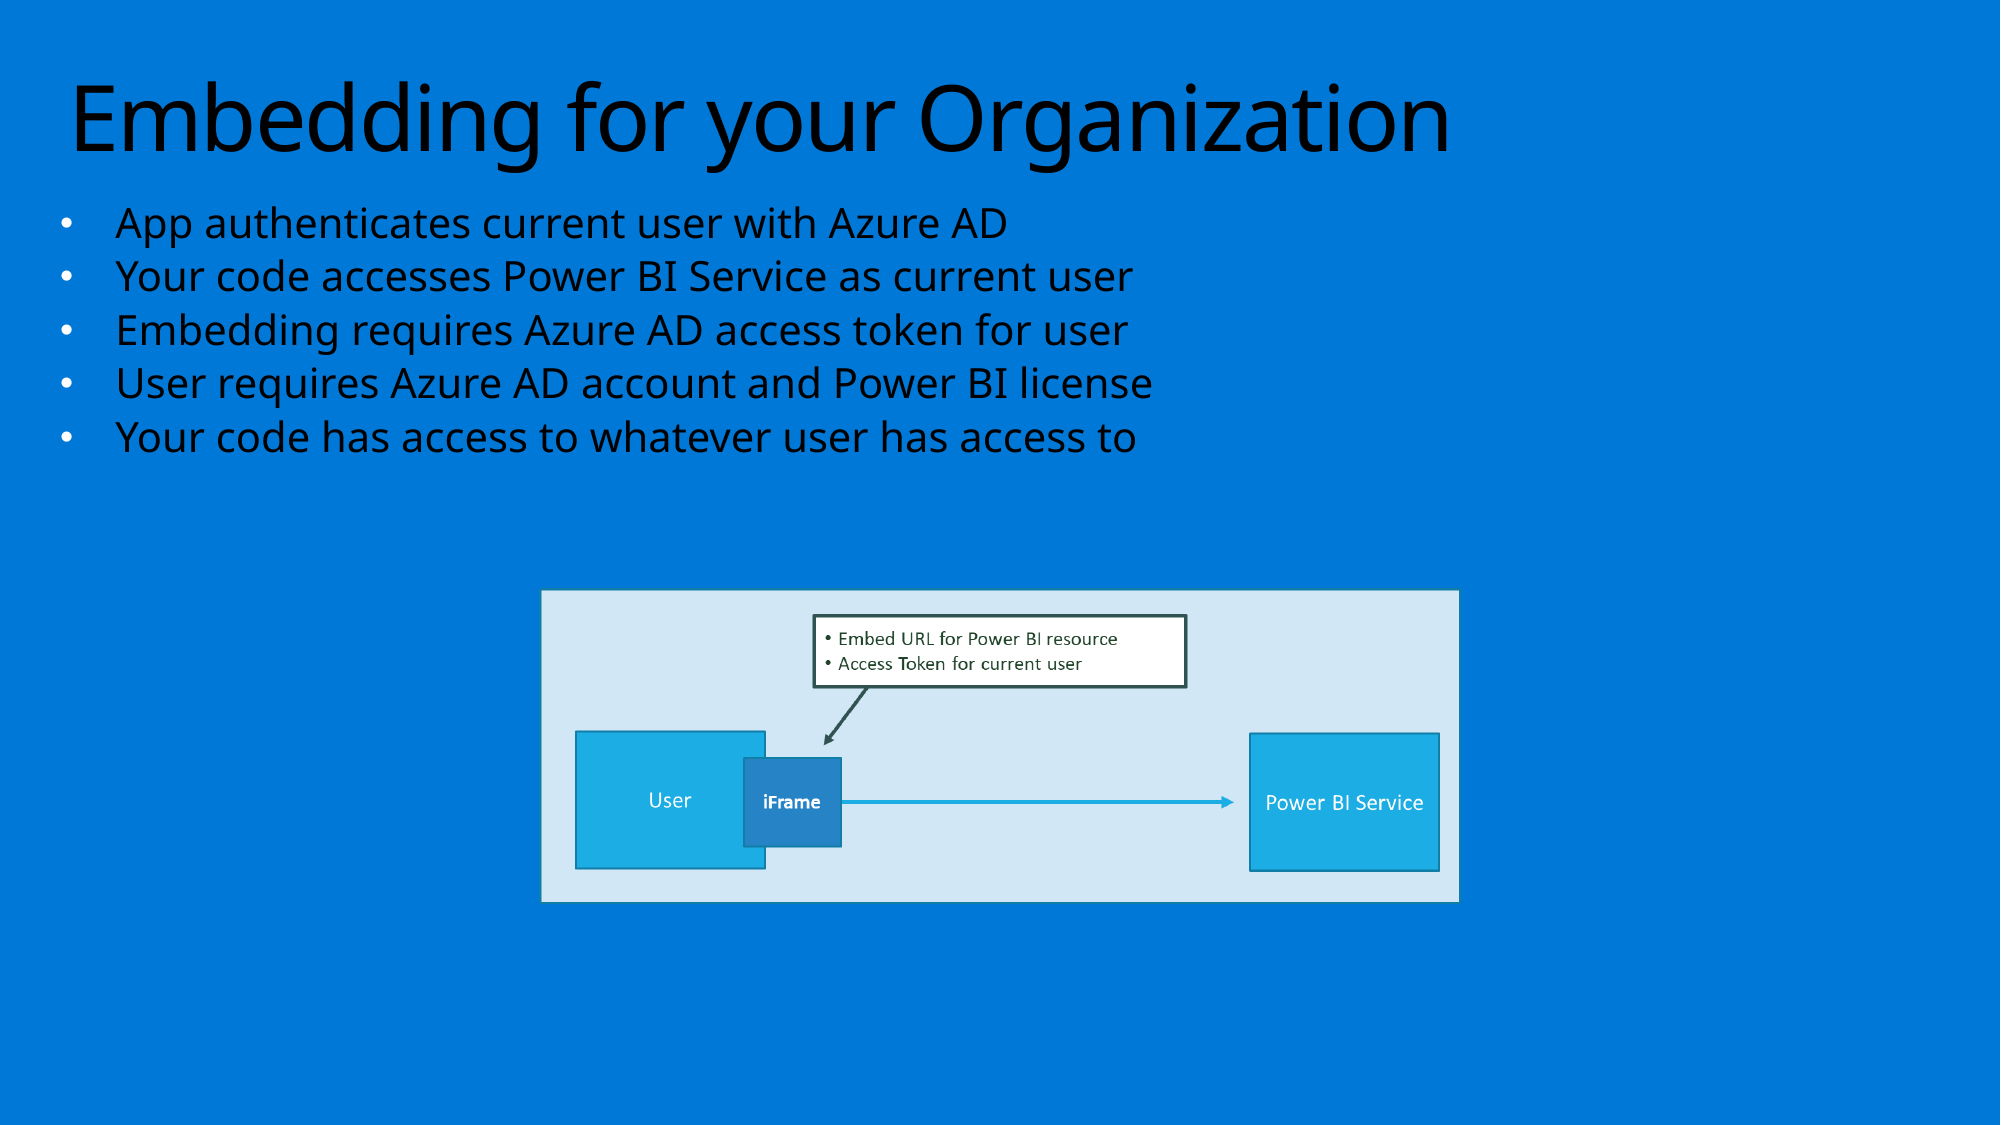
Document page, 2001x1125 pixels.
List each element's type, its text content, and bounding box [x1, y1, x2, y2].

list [539, 588, 1461, 904]
title Embedding for your Organization [44, 47, 1957, 196]
list App authenticates current user with Azure AD Your code accesses Power BI Service as current user Embedding requires Azure AD access token for user User requires Azure AD account and Power BI license Your code has access to whatever user has access to [44, 196, 1956, 521]
